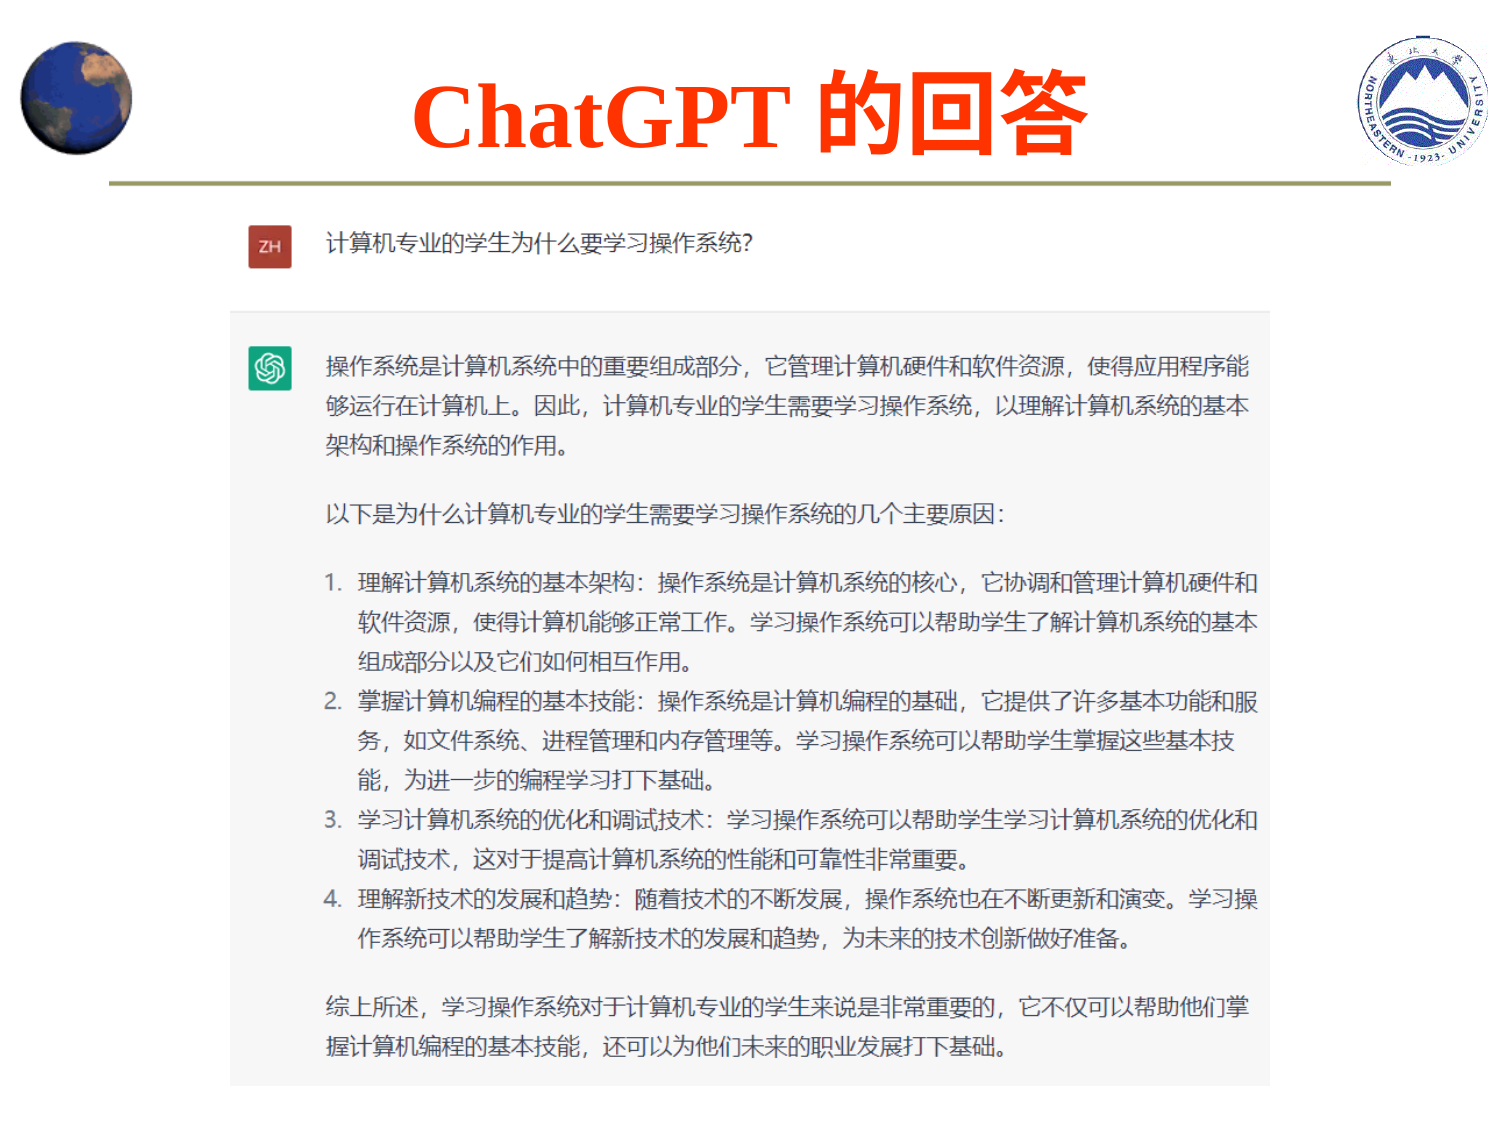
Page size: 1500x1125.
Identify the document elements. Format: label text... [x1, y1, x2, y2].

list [230, 208, 1270, 1086]
picture [109, 175, 1391, 191]
picture [1352, 33, 1490, 171]
title ChatGPT的回答 [112, 42, 1388, 180]
picture [0, 37, 138, 161]
